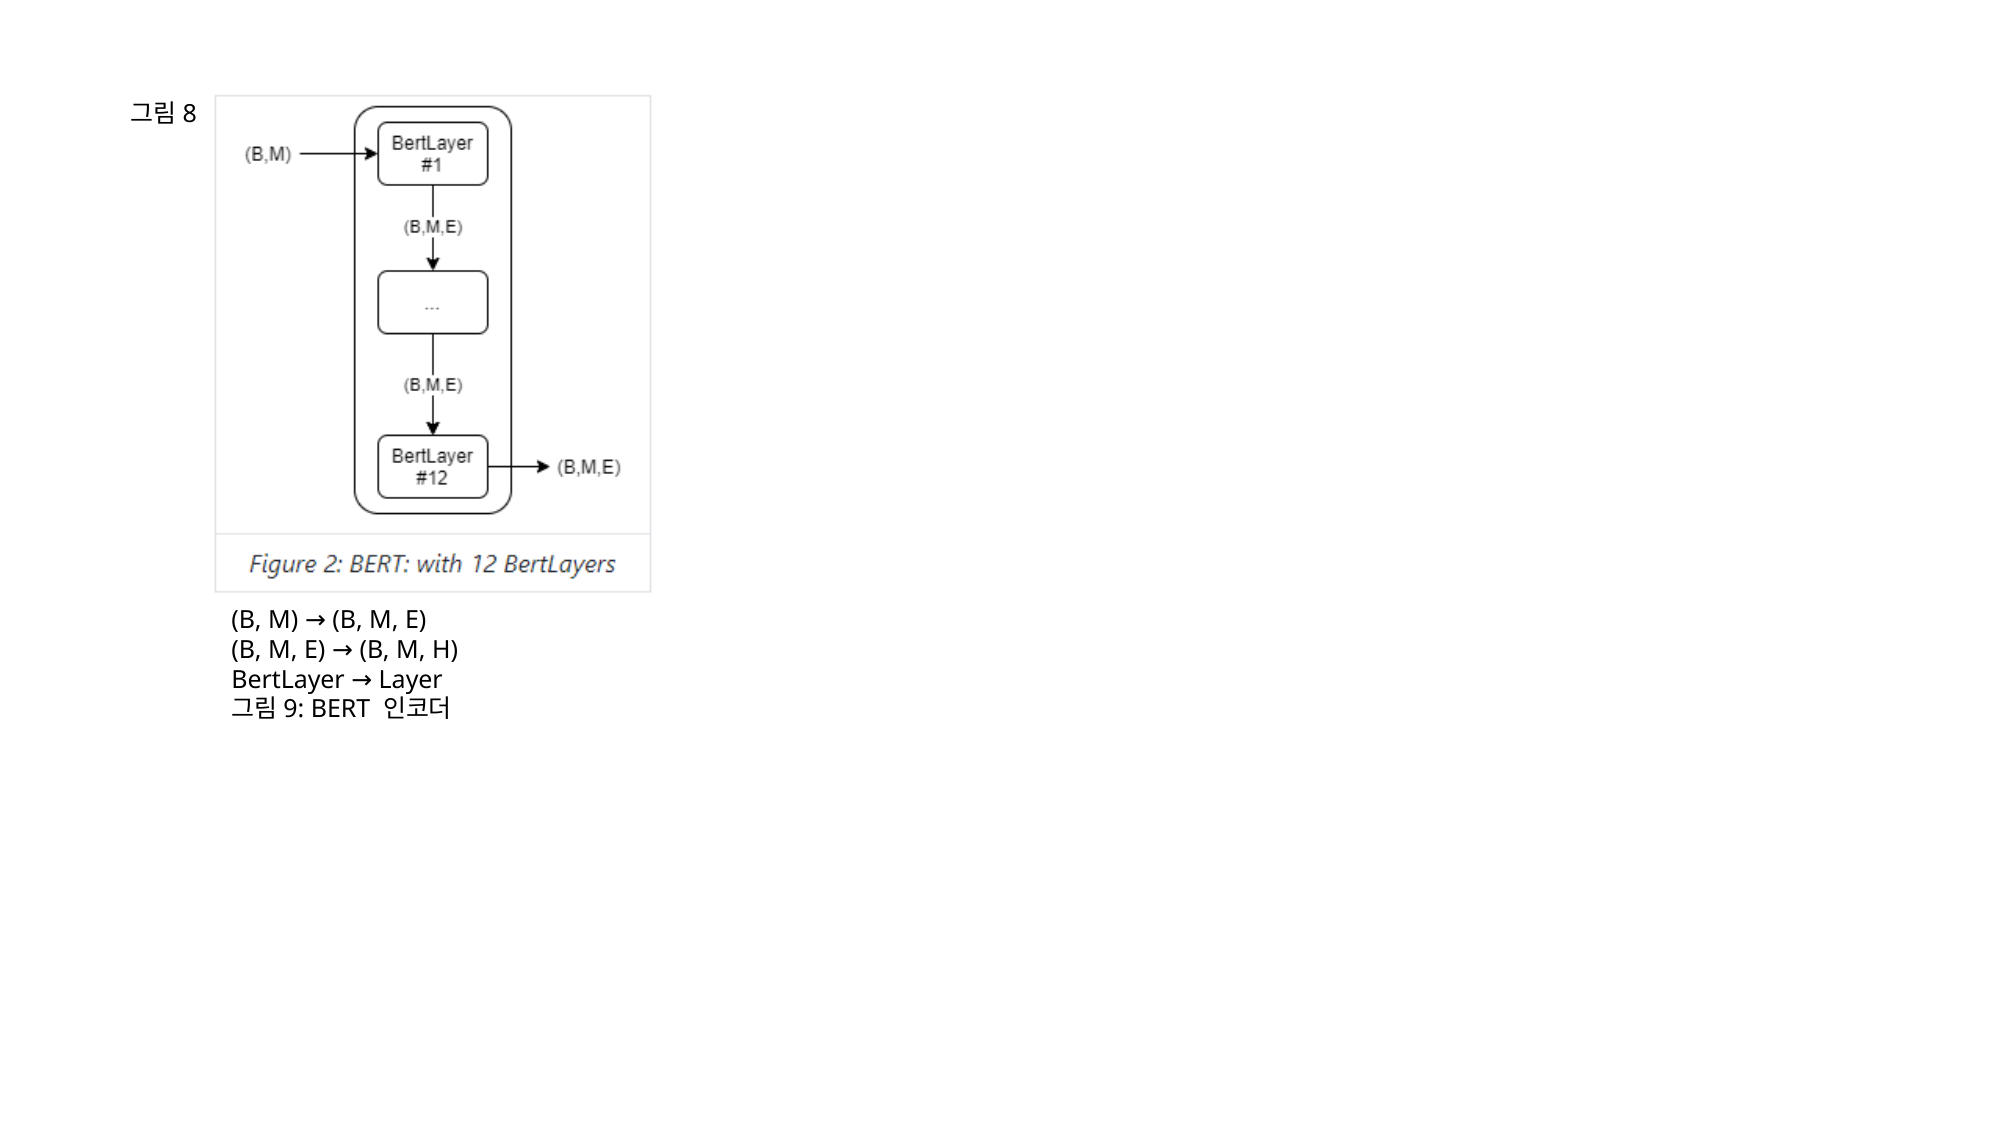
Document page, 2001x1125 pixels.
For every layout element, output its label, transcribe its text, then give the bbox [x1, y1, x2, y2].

picture [193, 89, 661, 596]
text_box 그림8 [115, 89, 193, 135]
text_box (B, M) → (B, M, E) (B, M, E) → (B, M, H) BertLayer → Layer 그림9: BERT 인코더 [216, 596, 474, 731]
